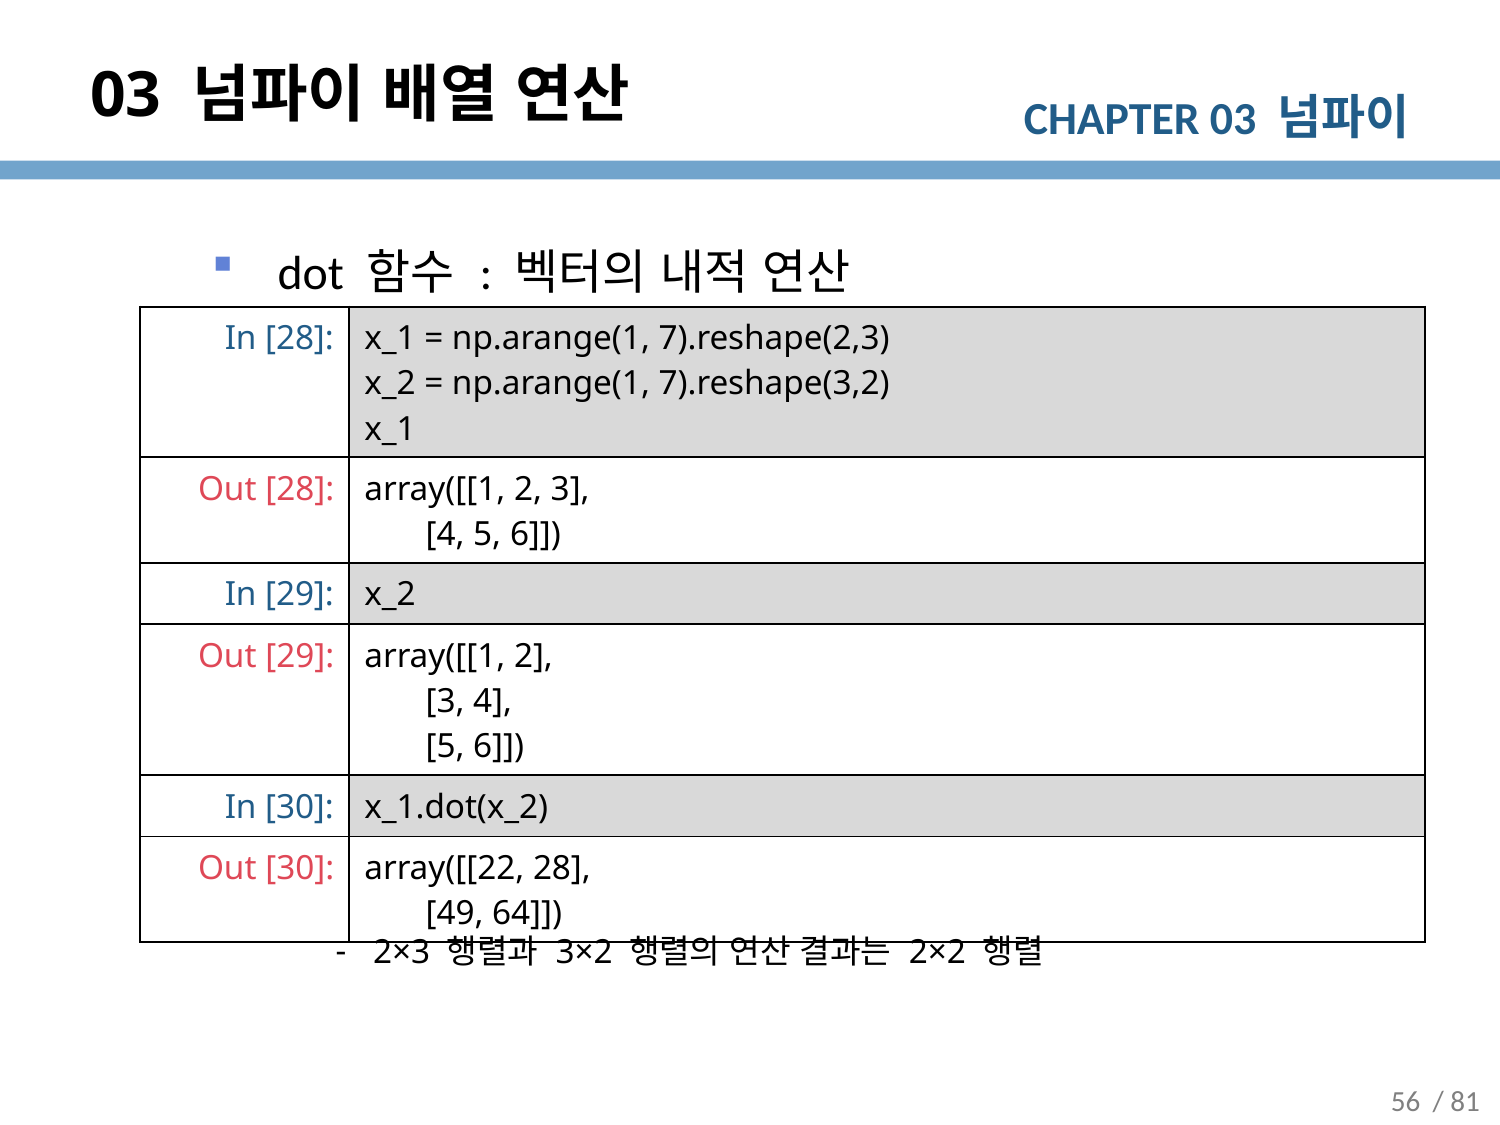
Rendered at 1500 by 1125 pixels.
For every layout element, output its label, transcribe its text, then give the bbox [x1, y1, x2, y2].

text_box 2×3 행렬과 3×2 행렬의 연산 결과는 2×2 행렬 [95, 912, 1250, 978]
table_cell In [30]: [141, 776, 348, 836]
title 03 넘파이 배열 연산 [75, 45, 1250, 139]
table_cell x_2 [350, 564, 1424, 623]
table_cell Out [29]: [141, 625, 348, 774]
list dot 함수 : 벡터의 내적 연산 [75, 219, 1425, 1066]
table_cell Out [30]: [141, 837, 348, 912]
table_cell array([[22, 28], [49, 64]]) [350, 837, 1424, 941]
table_cell array([[1, 2, 3], [4, 5, 6]]) [350, 458, 1424, 562]
table_header In [28]: [141, 308, 348, 456]
table_cell In [29]: [141, 564, 348, 623]
table_cell array([[1, 2], [3, 4], [5, 6]]) [350, 625, 1424, 774]
table_cell Out [28]: [141, 458, 348, 562]
table_header x_1 = np.arange(1, 7).reshape(2,3) x_2 = np.arange(1, 7).reshape(3,2) x_1 [350, 308, 1424, 456]
table_cell x_1.dot(x_2) [350, 776, 1424, 836]
